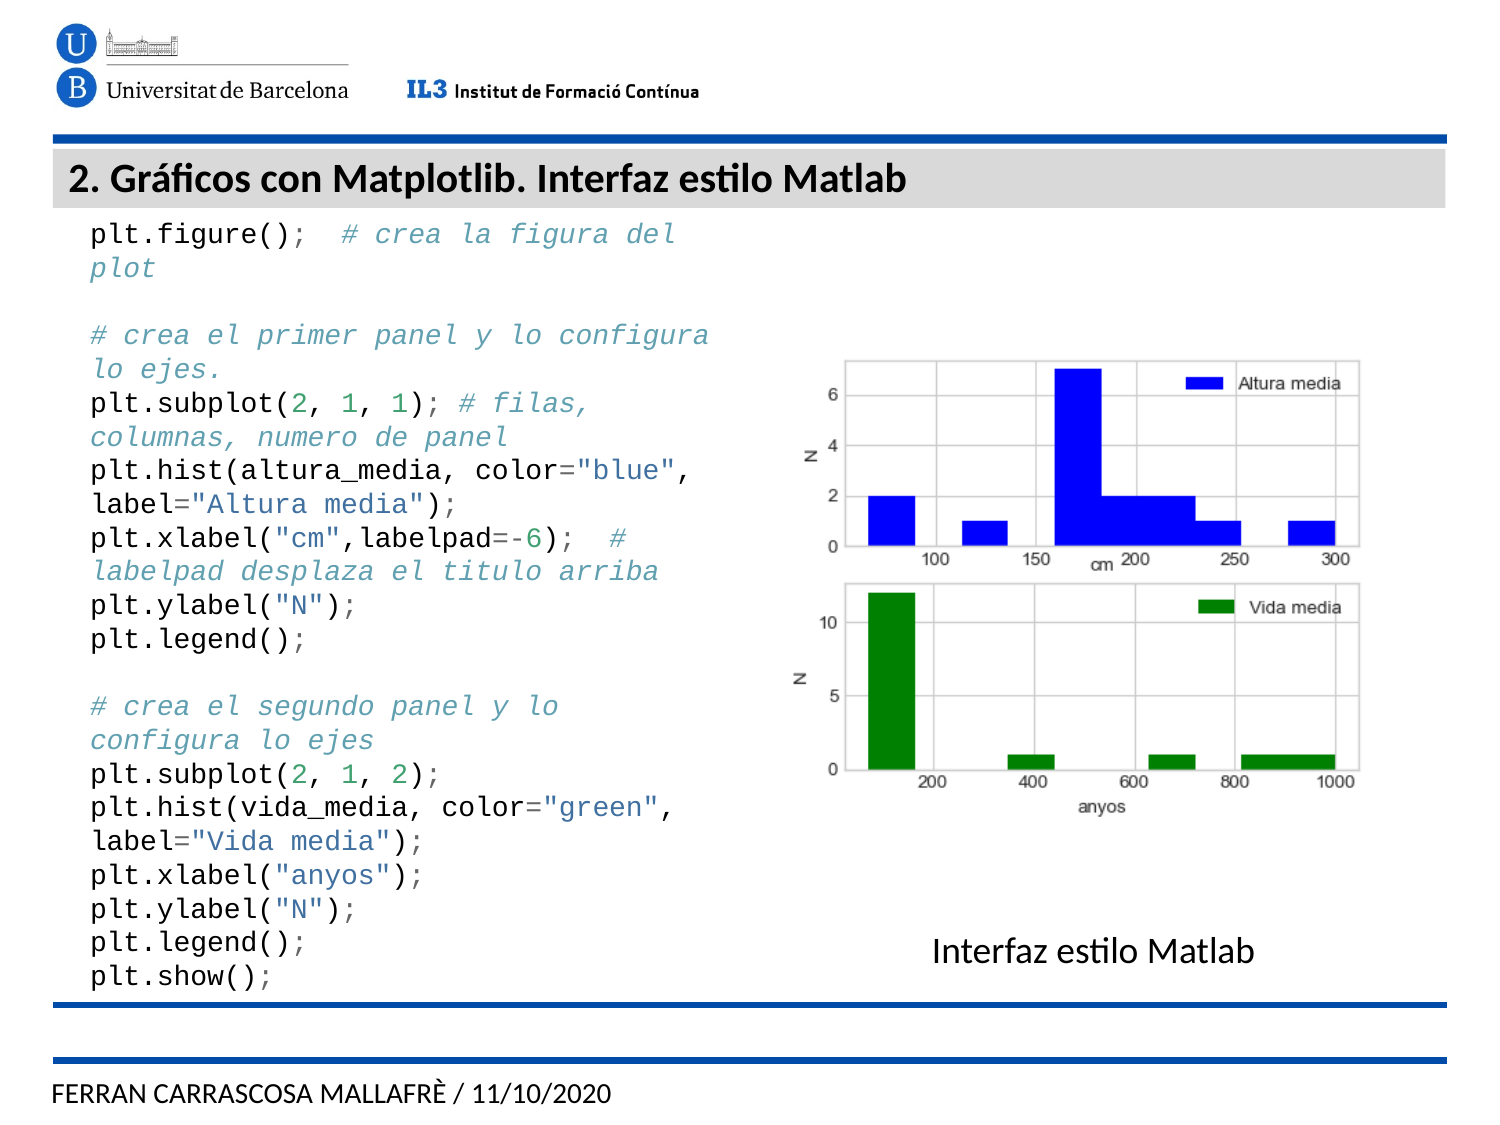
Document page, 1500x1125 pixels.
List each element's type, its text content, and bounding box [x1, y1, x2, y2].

list plt.figure(); # crea la figura del plot # crea el primer panel y lo configura lo ejes. plt.subplot(2, 1, 1); # filas, columnas, numero de panel plt.hist(altura_media, color="blue", label="Altura media"); plt.xlabel("cm",labelpad=-6); # labelpad desplaza el titulo arriba plt.ylabel("N"); plt.legend(); # crea el segundo panel y lo configura lo ejes plt.subplot(2, 1, 2); plt.hist(vida_media, color="green", label="Vida media"); plt.xlabel("anyos"); plt.ylabel("N"); plt.legend(); plt.show(); [75, 208, 738, 1005]
text_box Interfaz estilo Matlab [762, 918, 1425, 1003]
picture [52, 21, 706, 111]
picture [762, 297, 1426, 828]
title 2. Gráficos con Matplotlib. Interfaz estilo Matlab [53, 143, 1447, 210]
